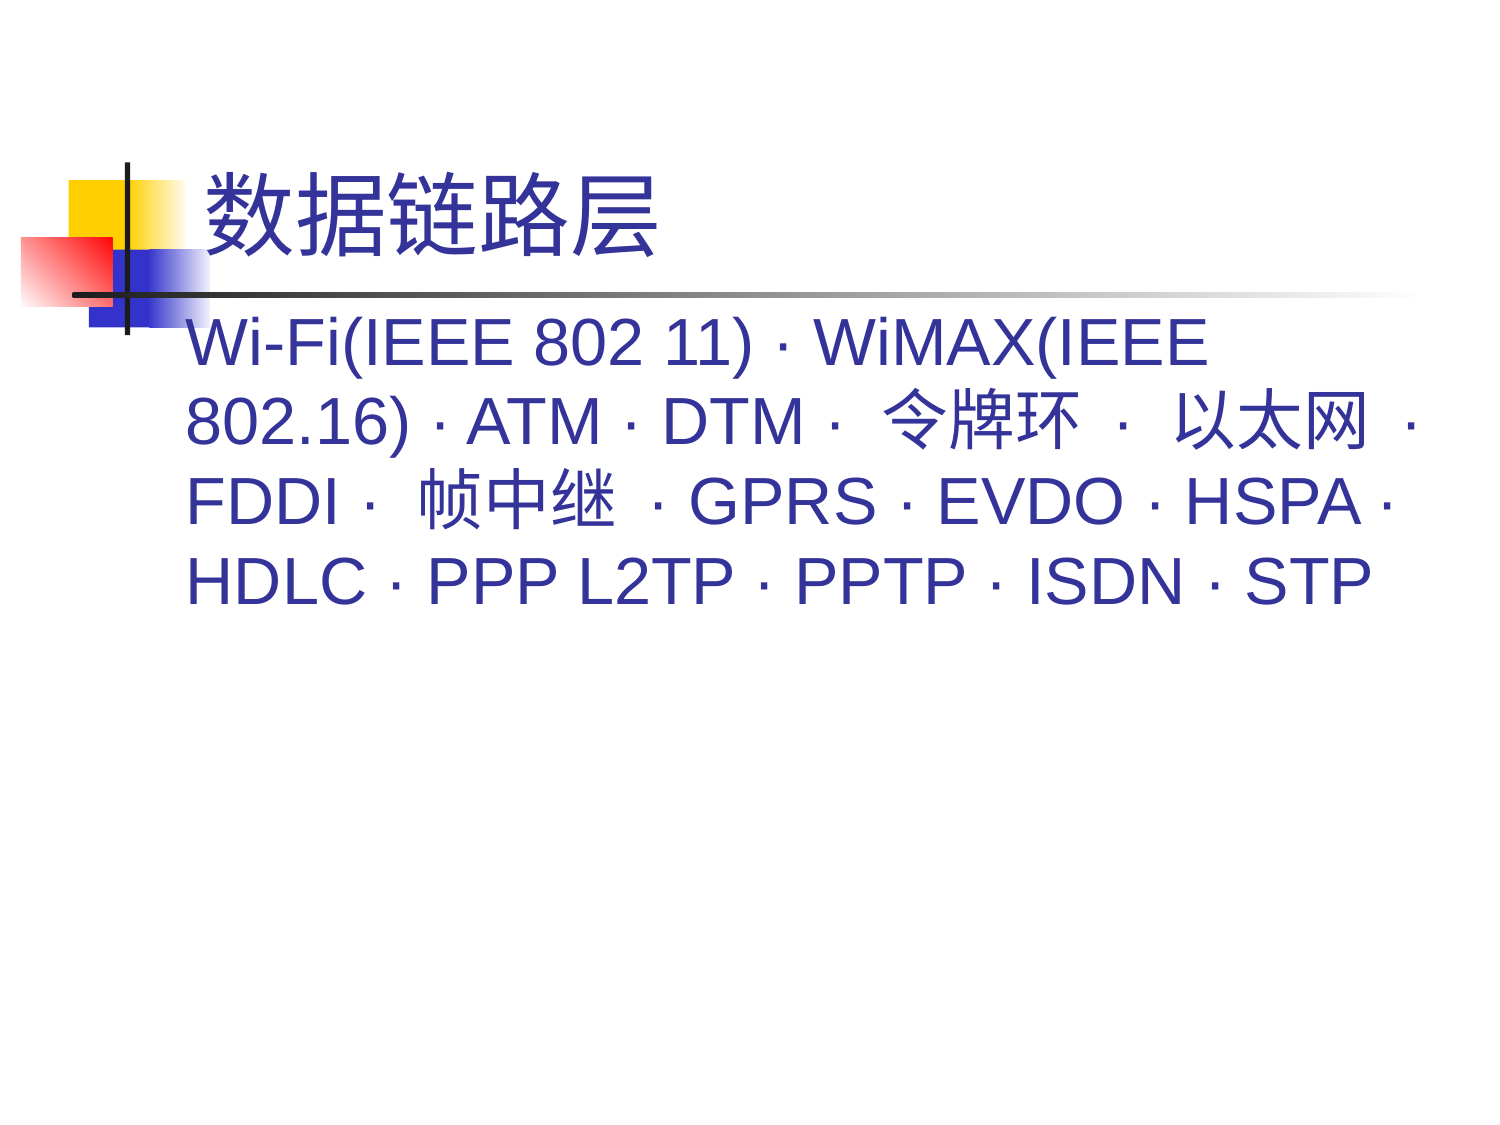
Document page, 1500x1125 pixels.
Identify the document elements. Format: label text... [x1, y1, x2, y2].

list Wi-Fi(IEEE 802 11) · WiMAX(IEEE 802.16) · ATM · DTM · 令牌环 · 以太网 · FDDI · 帧中继 · GPRS · EVDO · HSPA · HDLC · PPP L2TP · PPTP · ISDN · STP [170, 290, 1447, 967]
title 数据链路层 [188, 34, 1468, 276]
